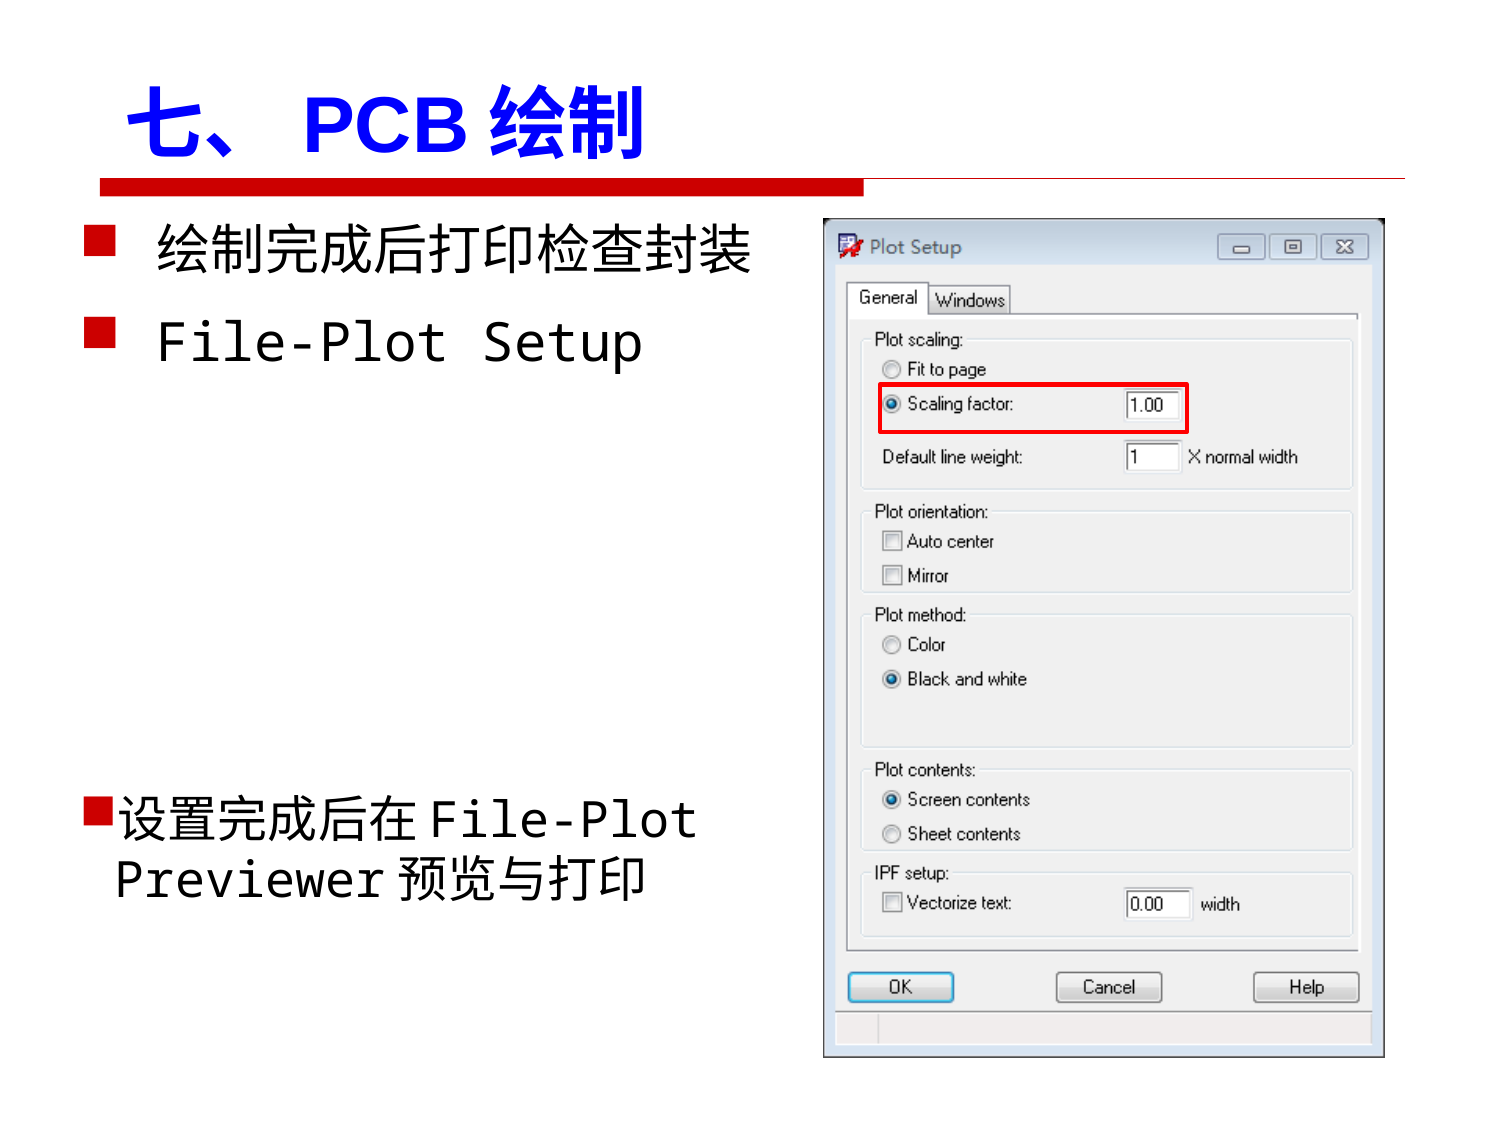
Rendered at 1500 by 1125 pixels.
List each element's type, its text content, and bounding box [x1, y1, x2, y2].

text_box 七、PCB绘制 [109, 66, 1388, 177]
text_box 设置完成后在File-Plot Previewer预览与打印 [64, 780, 818, 916]
text_box 绘制完成后打印检查封装 File-Plot Setup [64, 208, 1424, 1058]
picture [823, 218, 1386, 1059]
